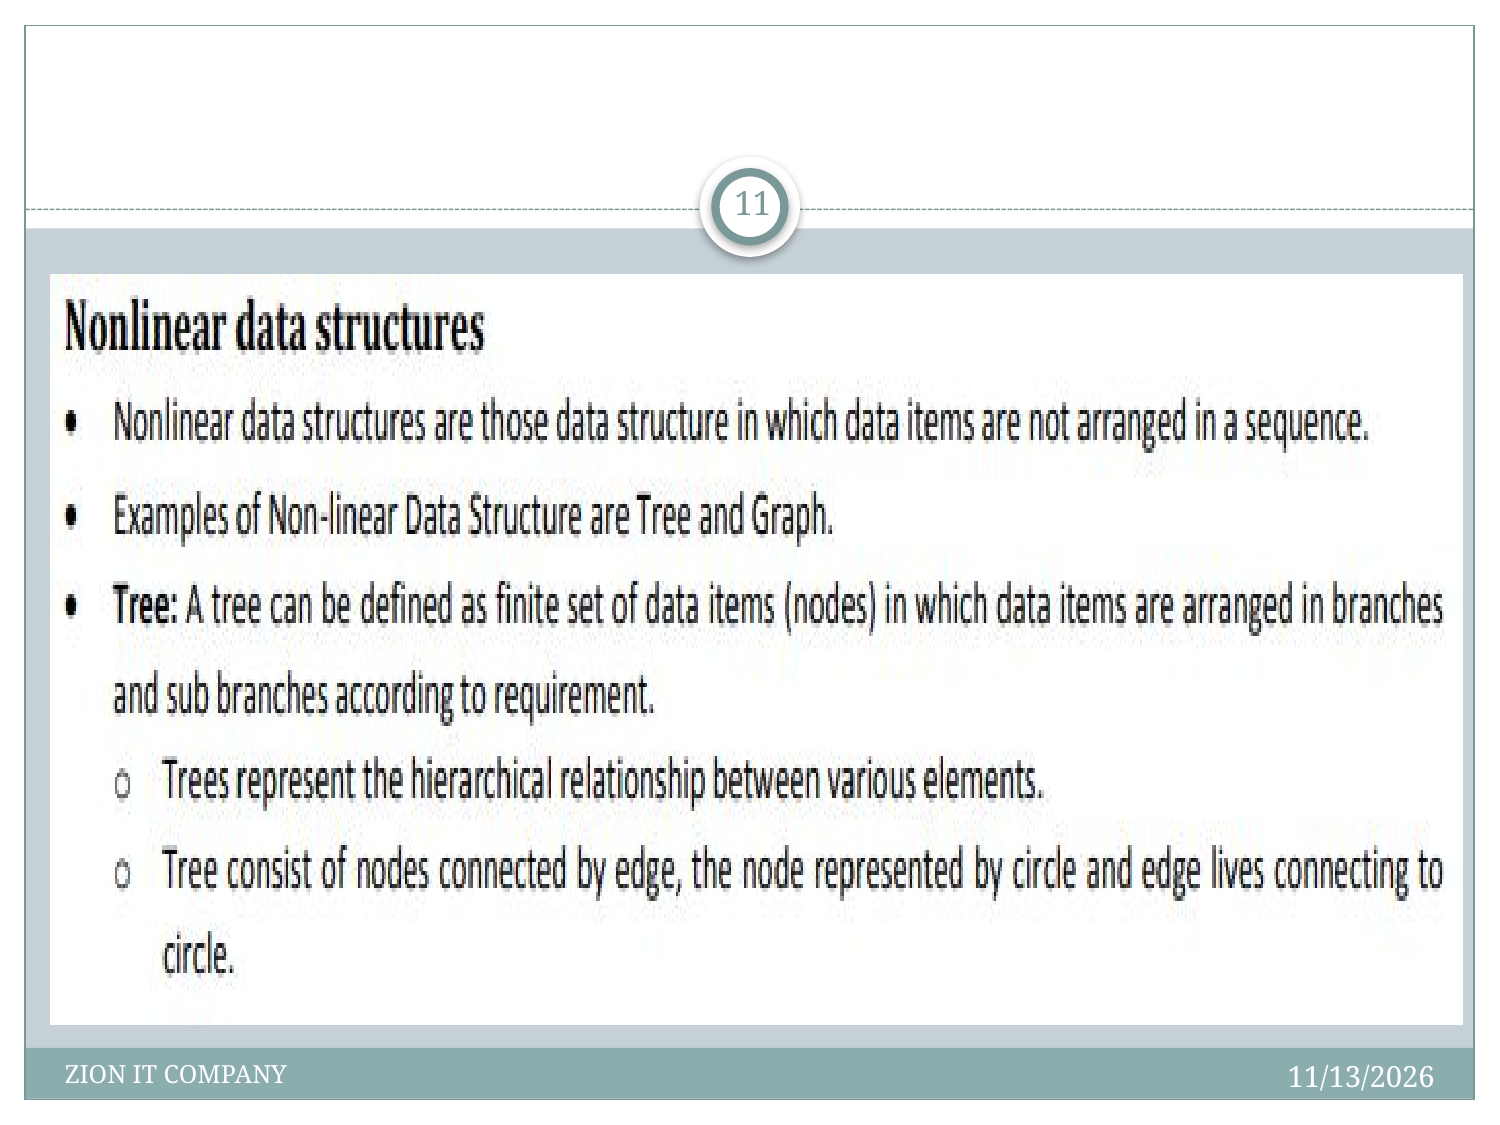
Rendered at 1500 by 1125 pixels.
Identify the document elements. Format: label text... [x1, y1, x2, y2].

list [49, 274, 1463, 1026]
slide_number 11 [715, 168, 791, 241]
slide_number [950, 1050, 1450, 1111]
footer ZION IT COMPANY [50, 1051, 638, 1112]
